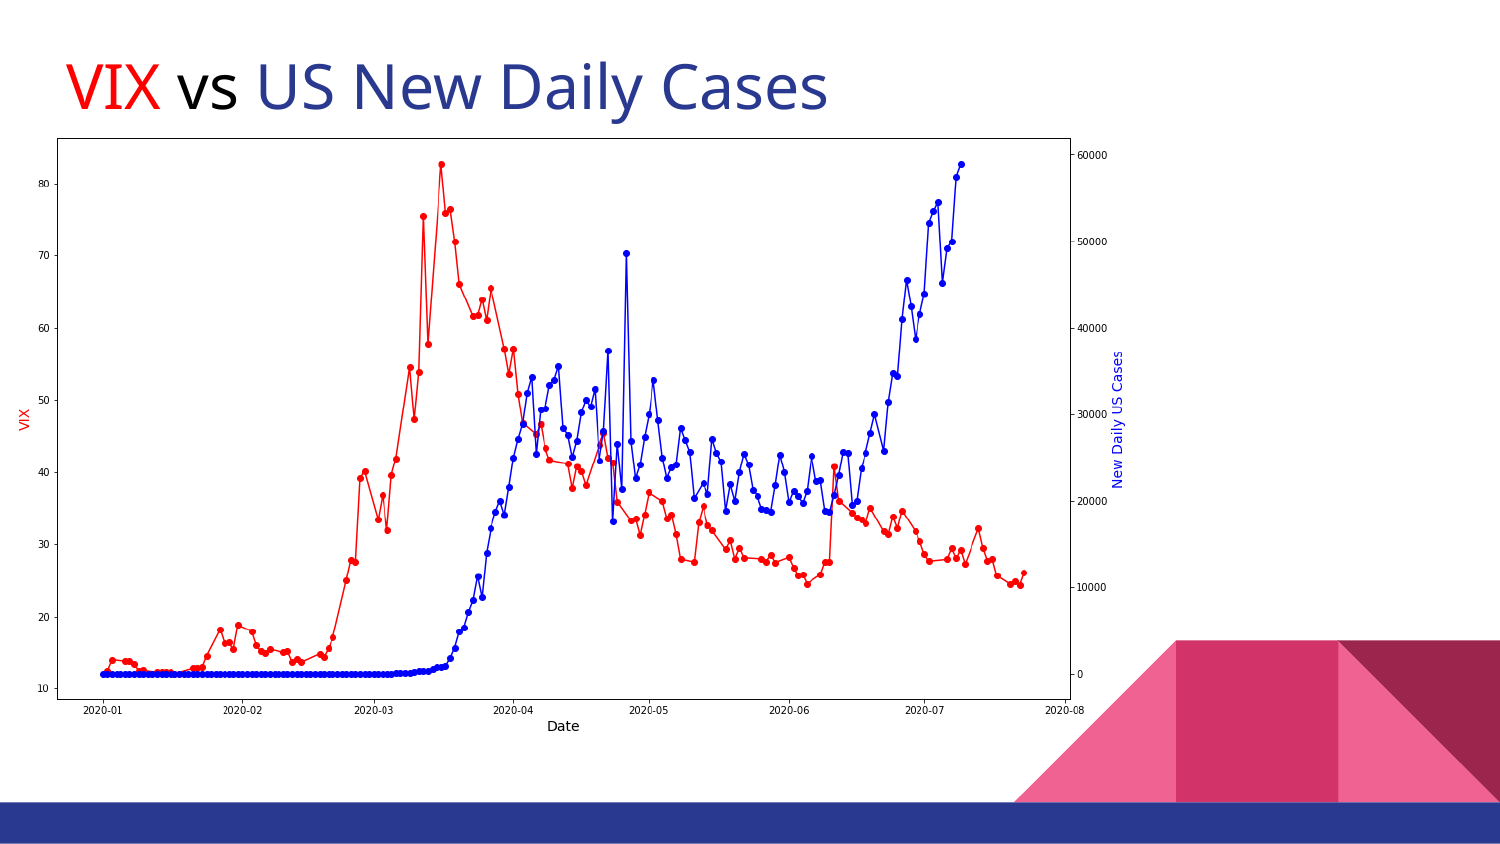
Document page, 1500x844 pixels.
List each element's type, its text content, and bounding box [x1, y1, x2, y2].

picture [12, 131, 1131, 741]
title VIX vs US New Daily Cases [51, 32, 1449, 132]
